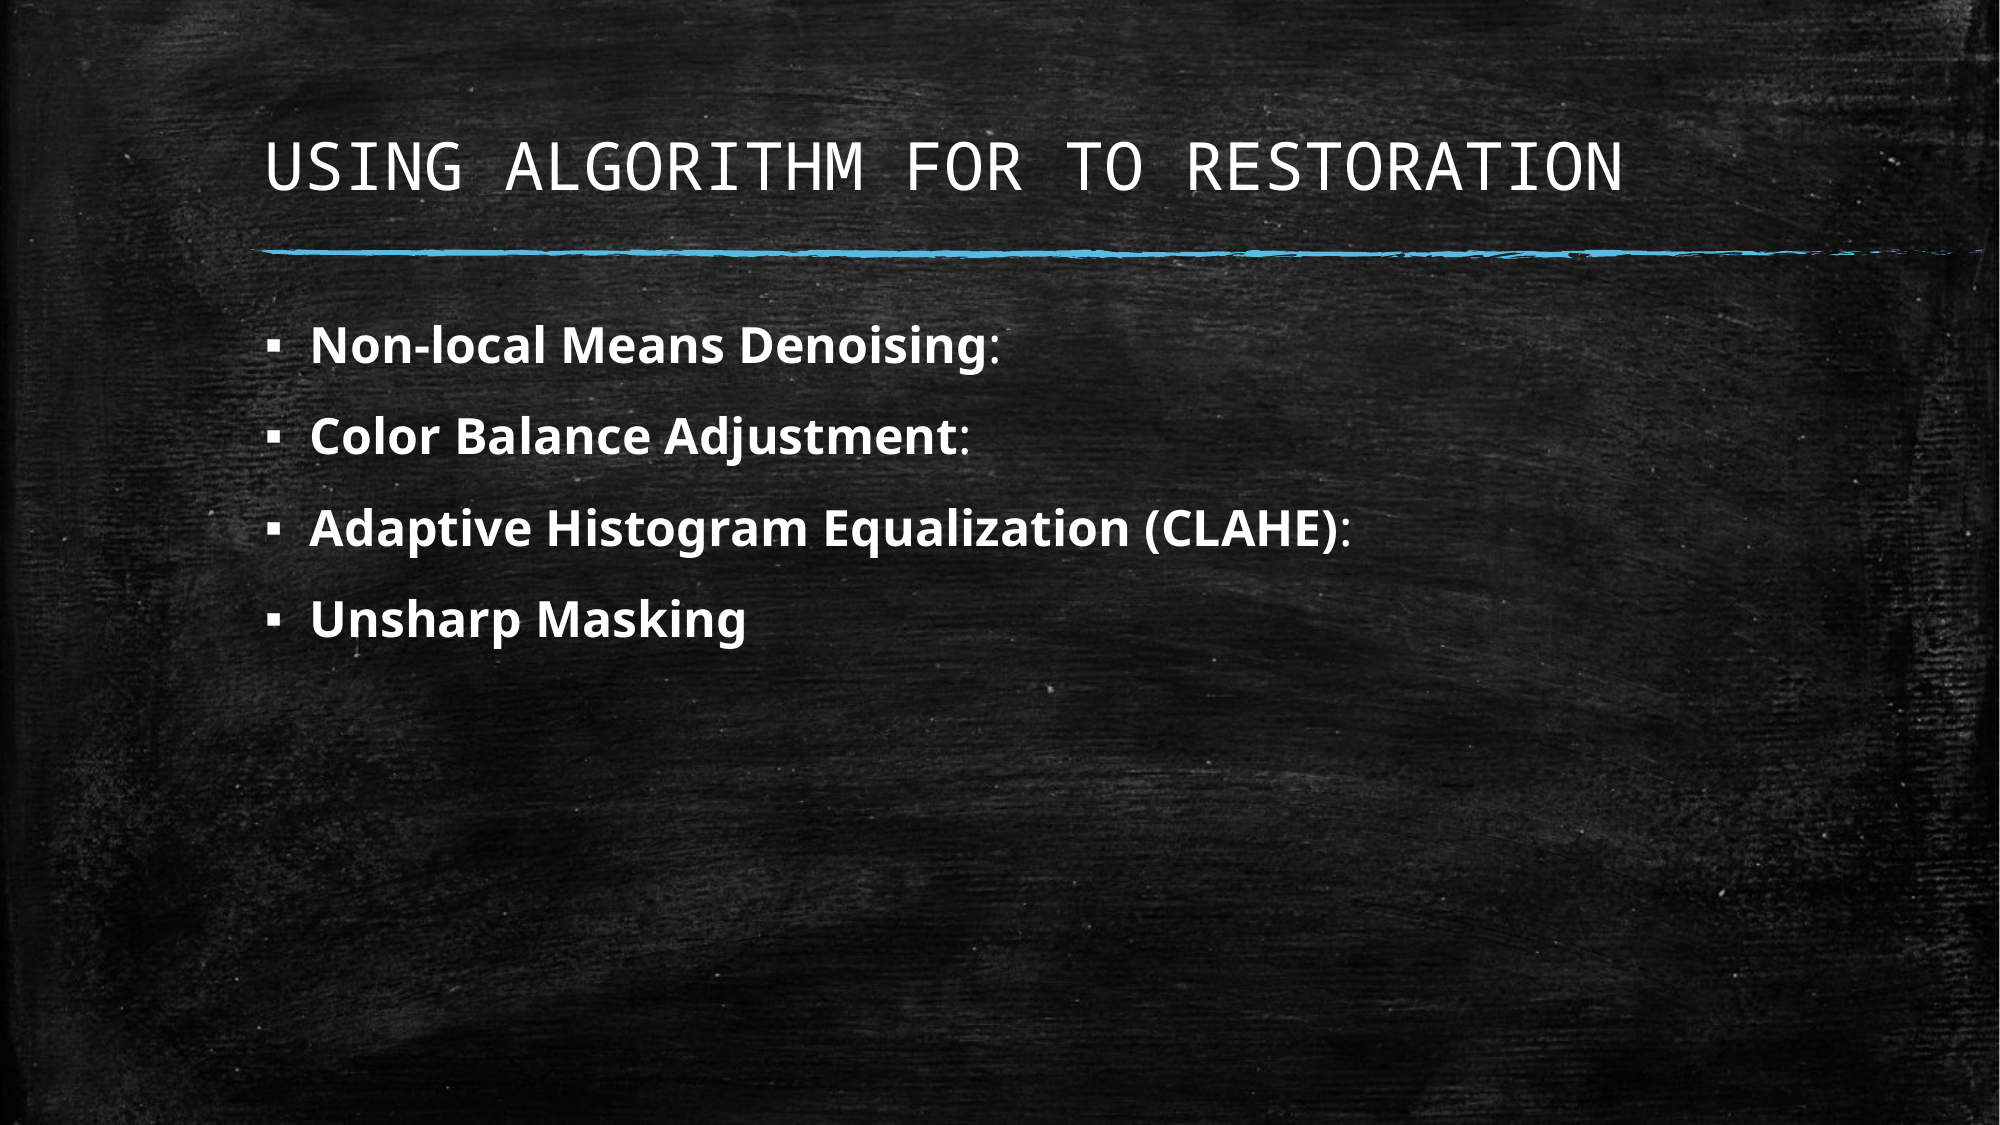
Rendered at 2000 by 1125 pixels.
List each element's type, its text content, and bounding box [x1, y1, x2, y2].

list Non-local Means Denoising: Color Balance Adjustment: Adaptive Histogram Equalization (CLAHE): Unsharp Masking [249, 312, 1550, 1013]
title USING ALGORITHM FOR TO RESTORATION [249, 45, 1750, 213]
